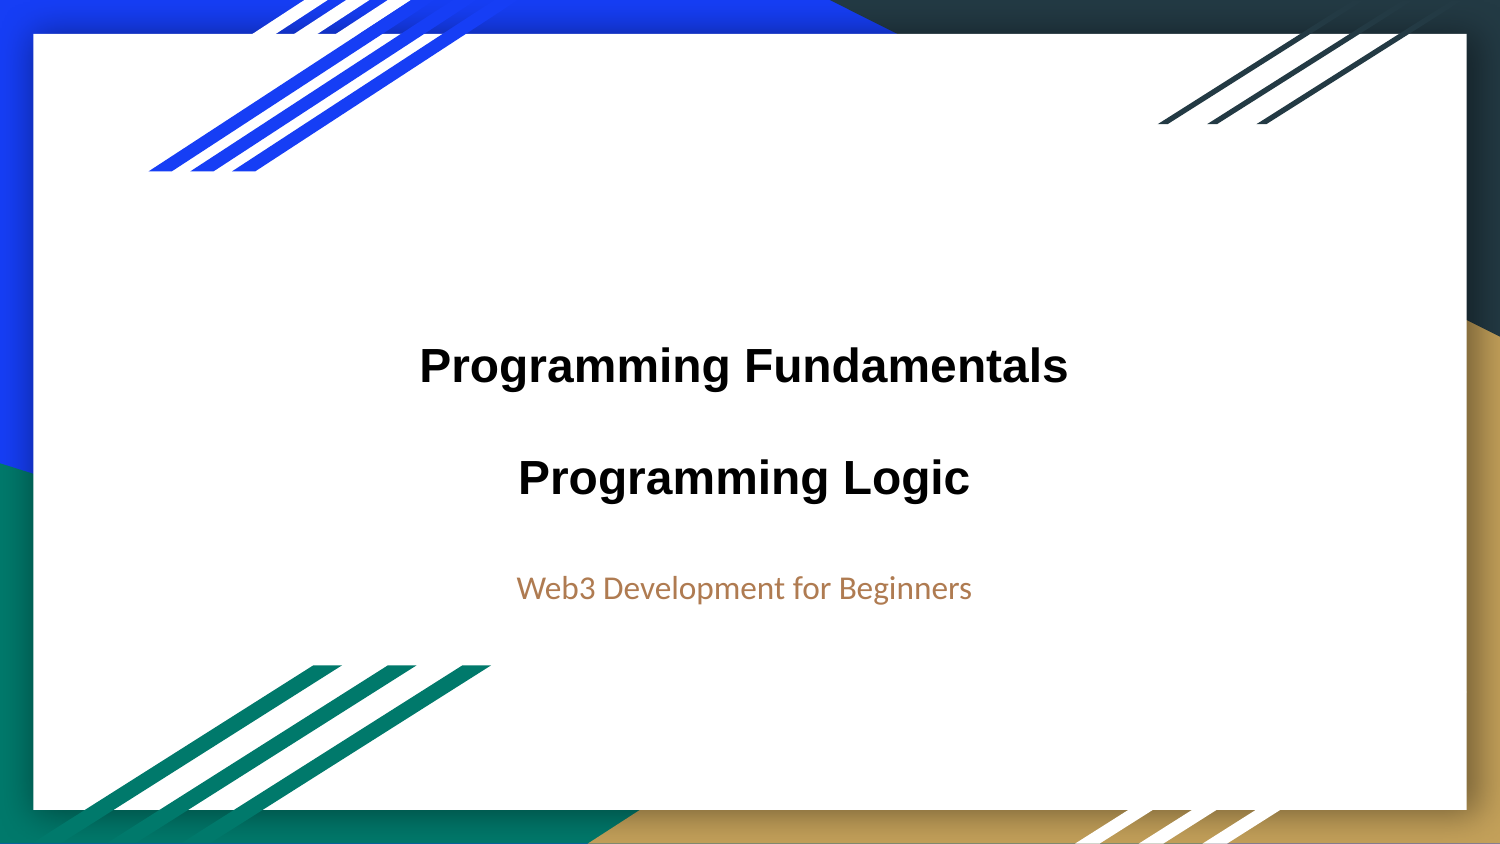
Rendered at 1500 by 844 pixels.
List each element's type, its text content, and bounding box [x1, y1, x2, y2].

subtitle Web3 Development for Beginners [304, 559, 1185, 646]
title Programming Fundamentals Programming Logic [304, 298, 1185, 537]
